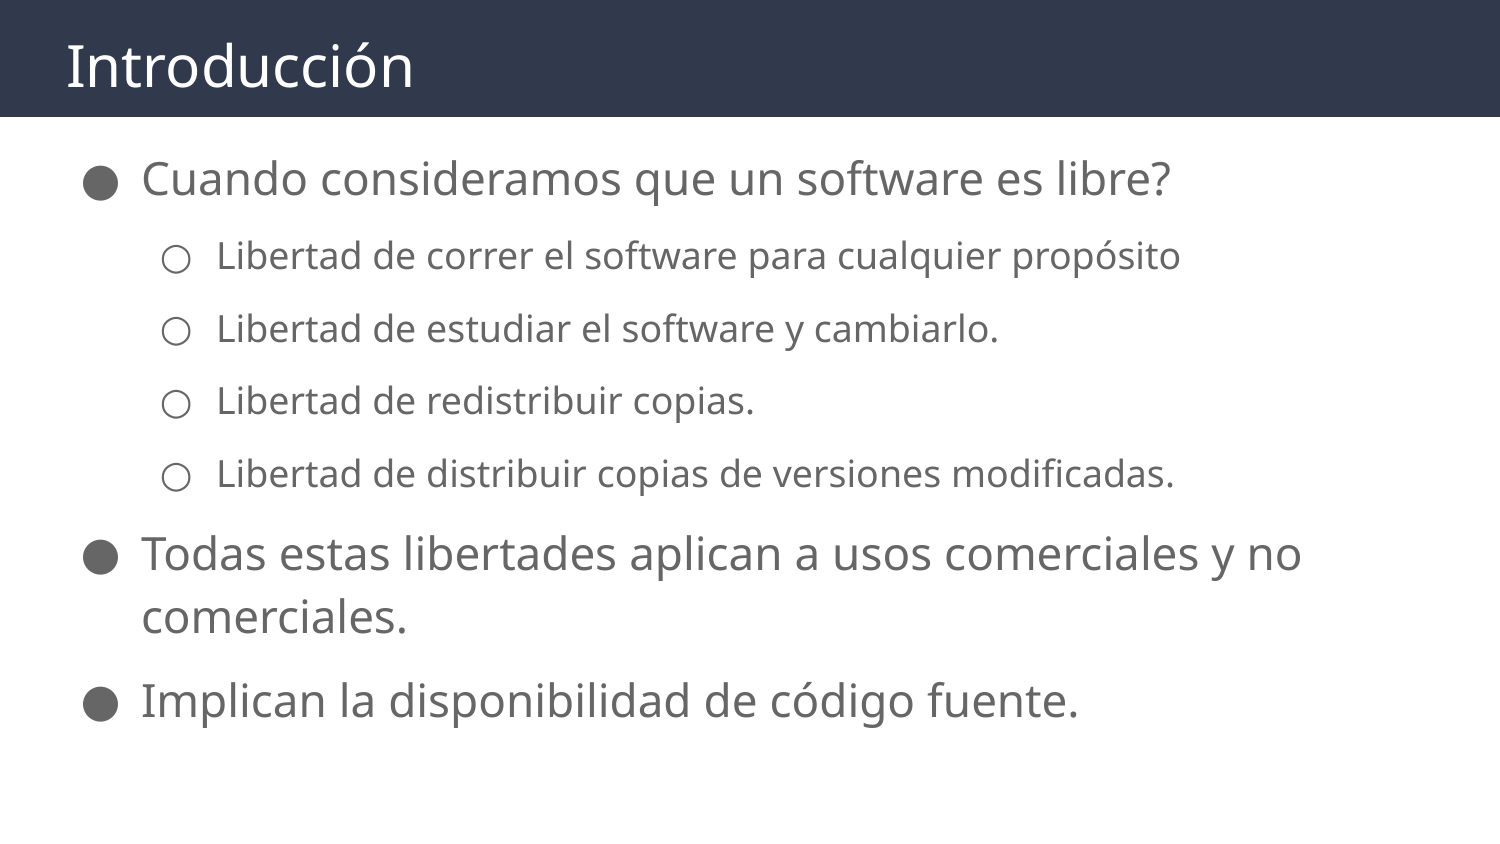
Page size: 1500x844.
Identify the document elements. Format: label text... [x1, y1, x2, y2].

list Cuando consideramos que un software es libre? Libertad de correr el software para cualquier propósito Libertad de estudiar el software y cambiarlo. Libertad de redistribuir copias. Libertad de distribuir copias de versiones modificadas. Todas estas libertades aplican a usos comerciales y no comerciales. Implican la disponibilidad de código fuente. [51, 126, 1449, 817]
title Introducción [51, 14, 1449, 117]
